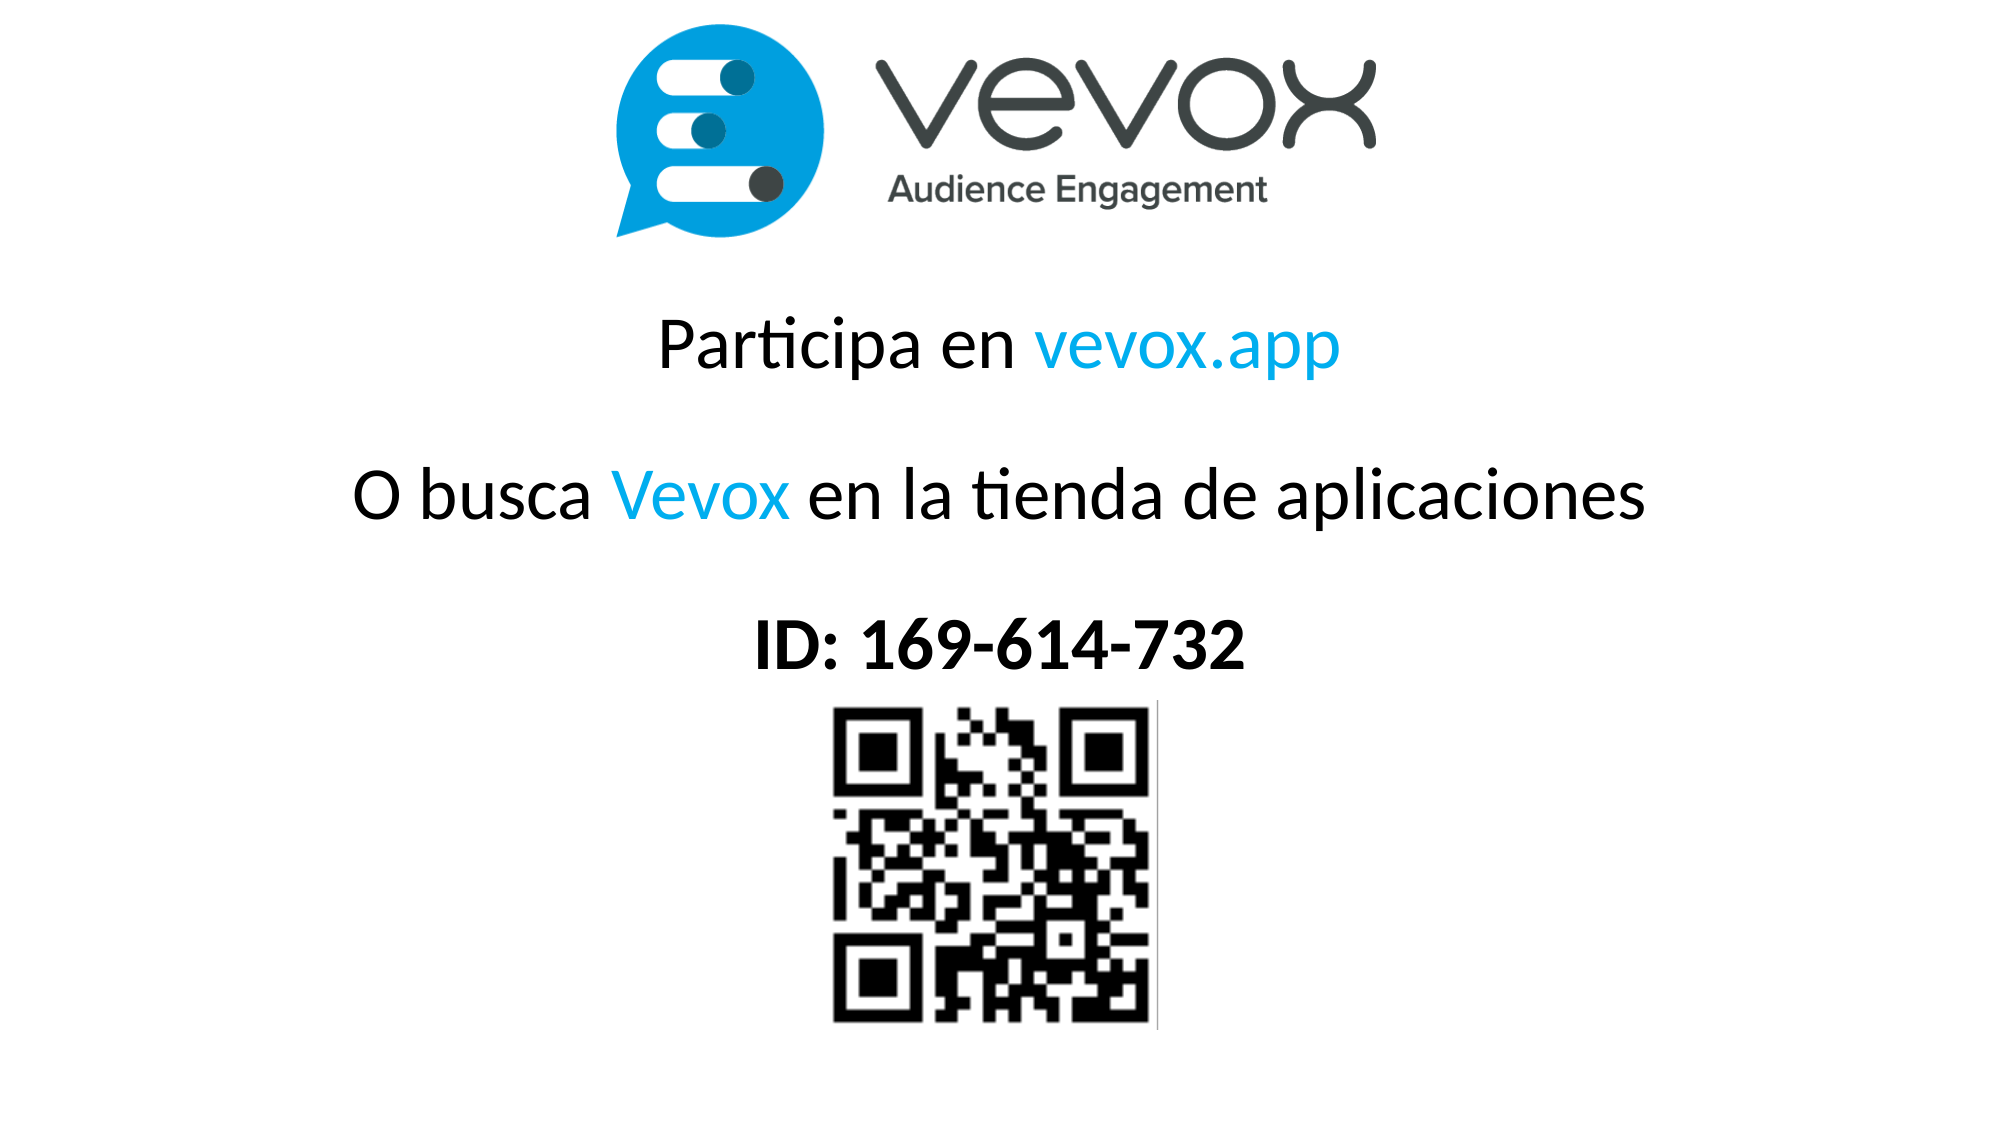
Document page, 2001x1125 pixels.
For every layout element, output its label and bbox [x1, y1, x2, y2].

picture [823, 700, 1159, 1030]
text_box [20, 20, 1980, 696]
